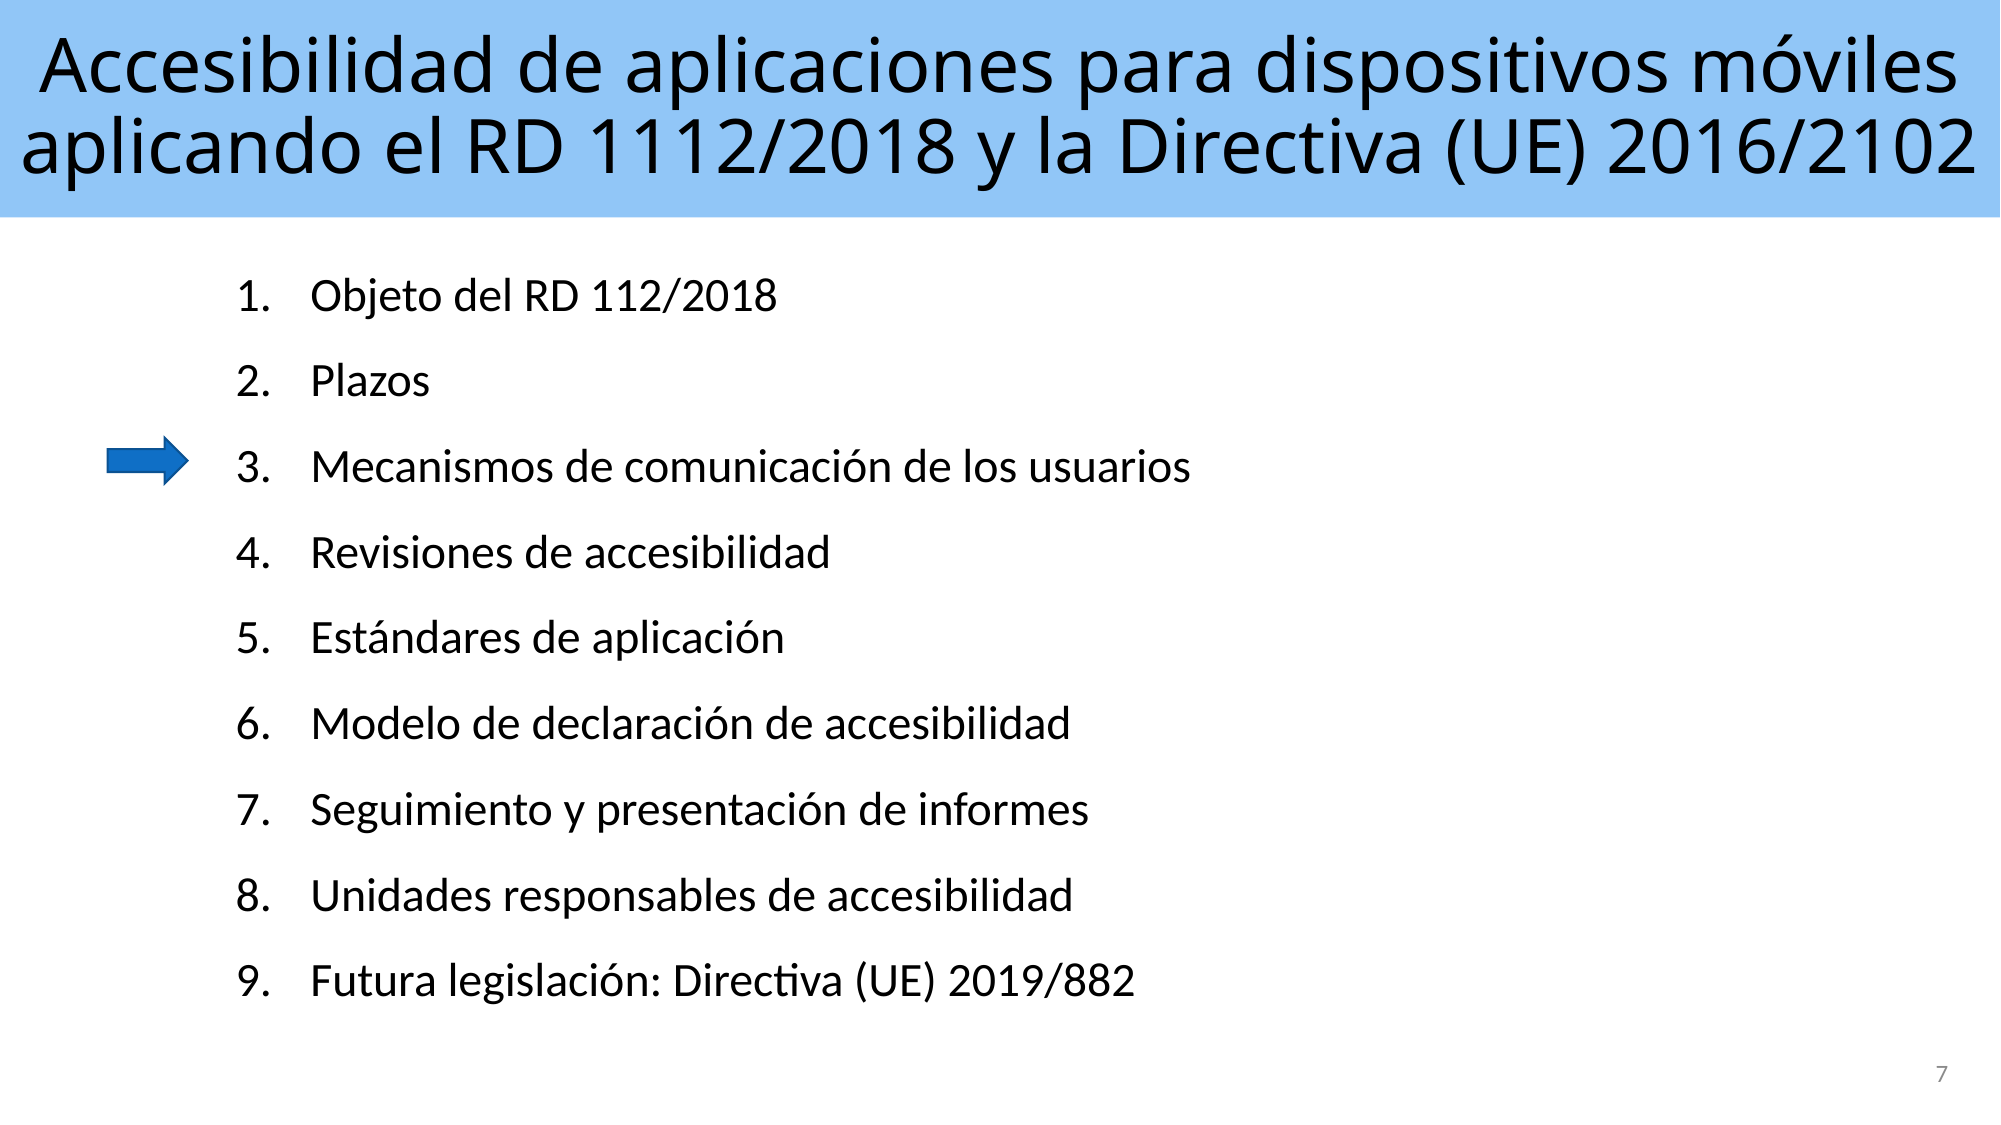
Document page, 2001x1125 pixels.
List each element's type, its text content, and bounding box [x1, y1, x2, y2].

title Accesibilidad de aplicaciones para dispositivos móviles aplicando el RD 1112/2018 y la Directiva (UE) 2016/2102 [0, 0, 2000, 218]
text_box [106, 435, 189, 486]
list Objeto del RD 112/2018 Plazos Mecanismos de comunicación de los usuarios Revisiones de accesibilidad Estándares de aplicación Modelo de declaración de accesibilidad Seguimiento y presentación de informes Unidades responsables de accesibilidad Futura legislación: Directiva (UE) 2019/882 [220, 244, 1724, 1016]
slide_number 7 [1513, 1042, 1964, 1103]
